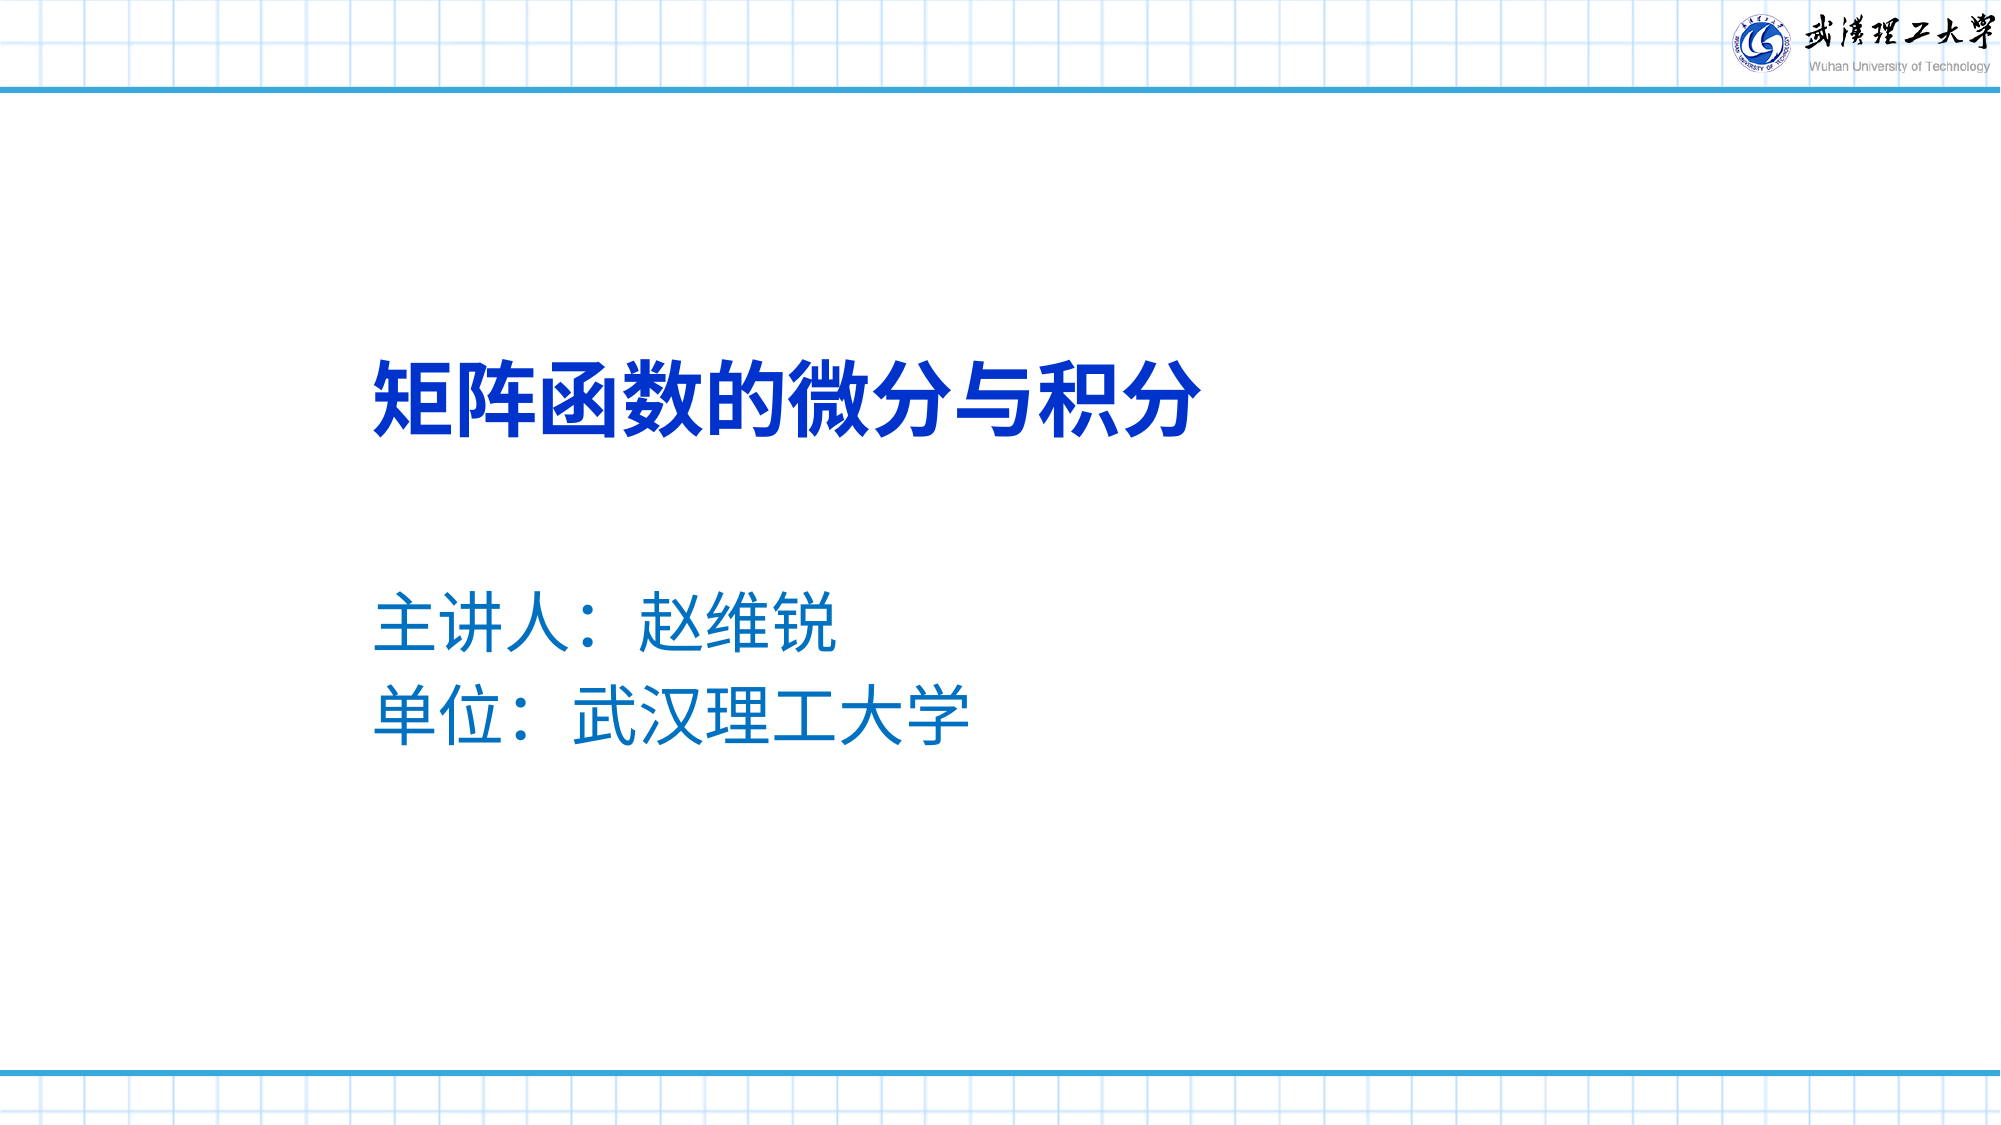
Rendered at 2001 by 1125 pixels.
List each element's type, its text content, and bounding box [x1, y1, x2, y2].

picture [0, 0, 2001, 87]
picture [0, 1077, 2001, 1125]
text_box 主讲人：赵维锐 单位：武汉理工大学 [356, 573, 1632, 861]
text_box 矩阵函数的微分与积分 [356, 276, 1632, 518]
